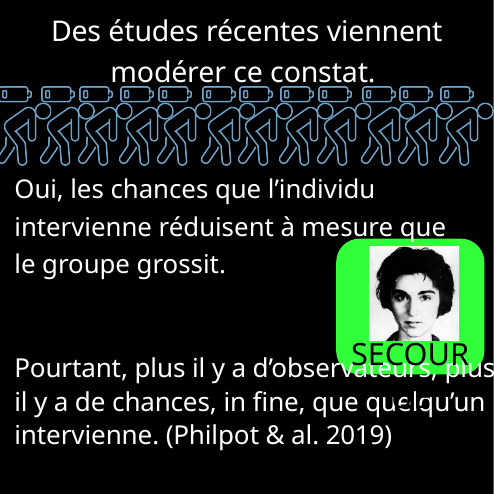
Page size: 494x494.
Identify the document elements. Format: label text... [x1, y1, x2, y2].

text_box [156, 86, 315, 167]
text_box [316, 86, 494, 167]
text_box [0, 86, 154, 167]
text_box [335, 238, 485, 375]
text_box Oui, les chances que l’individu intervienne réduisent à mesure que le groupe grossit. [14, 174, 460, 279]
text_box Des études récentes viennent modérer ce constat. [20, 5, 474, 85]
text_box Pourtant, plus il y a d’observateurs, plus il y a de chances, in fine, que quelqu’un intervienne. (Philpot & al. 2019) [14, 349, 494, 450]
text_box SECOURUE [349, 382, 472, 415]
